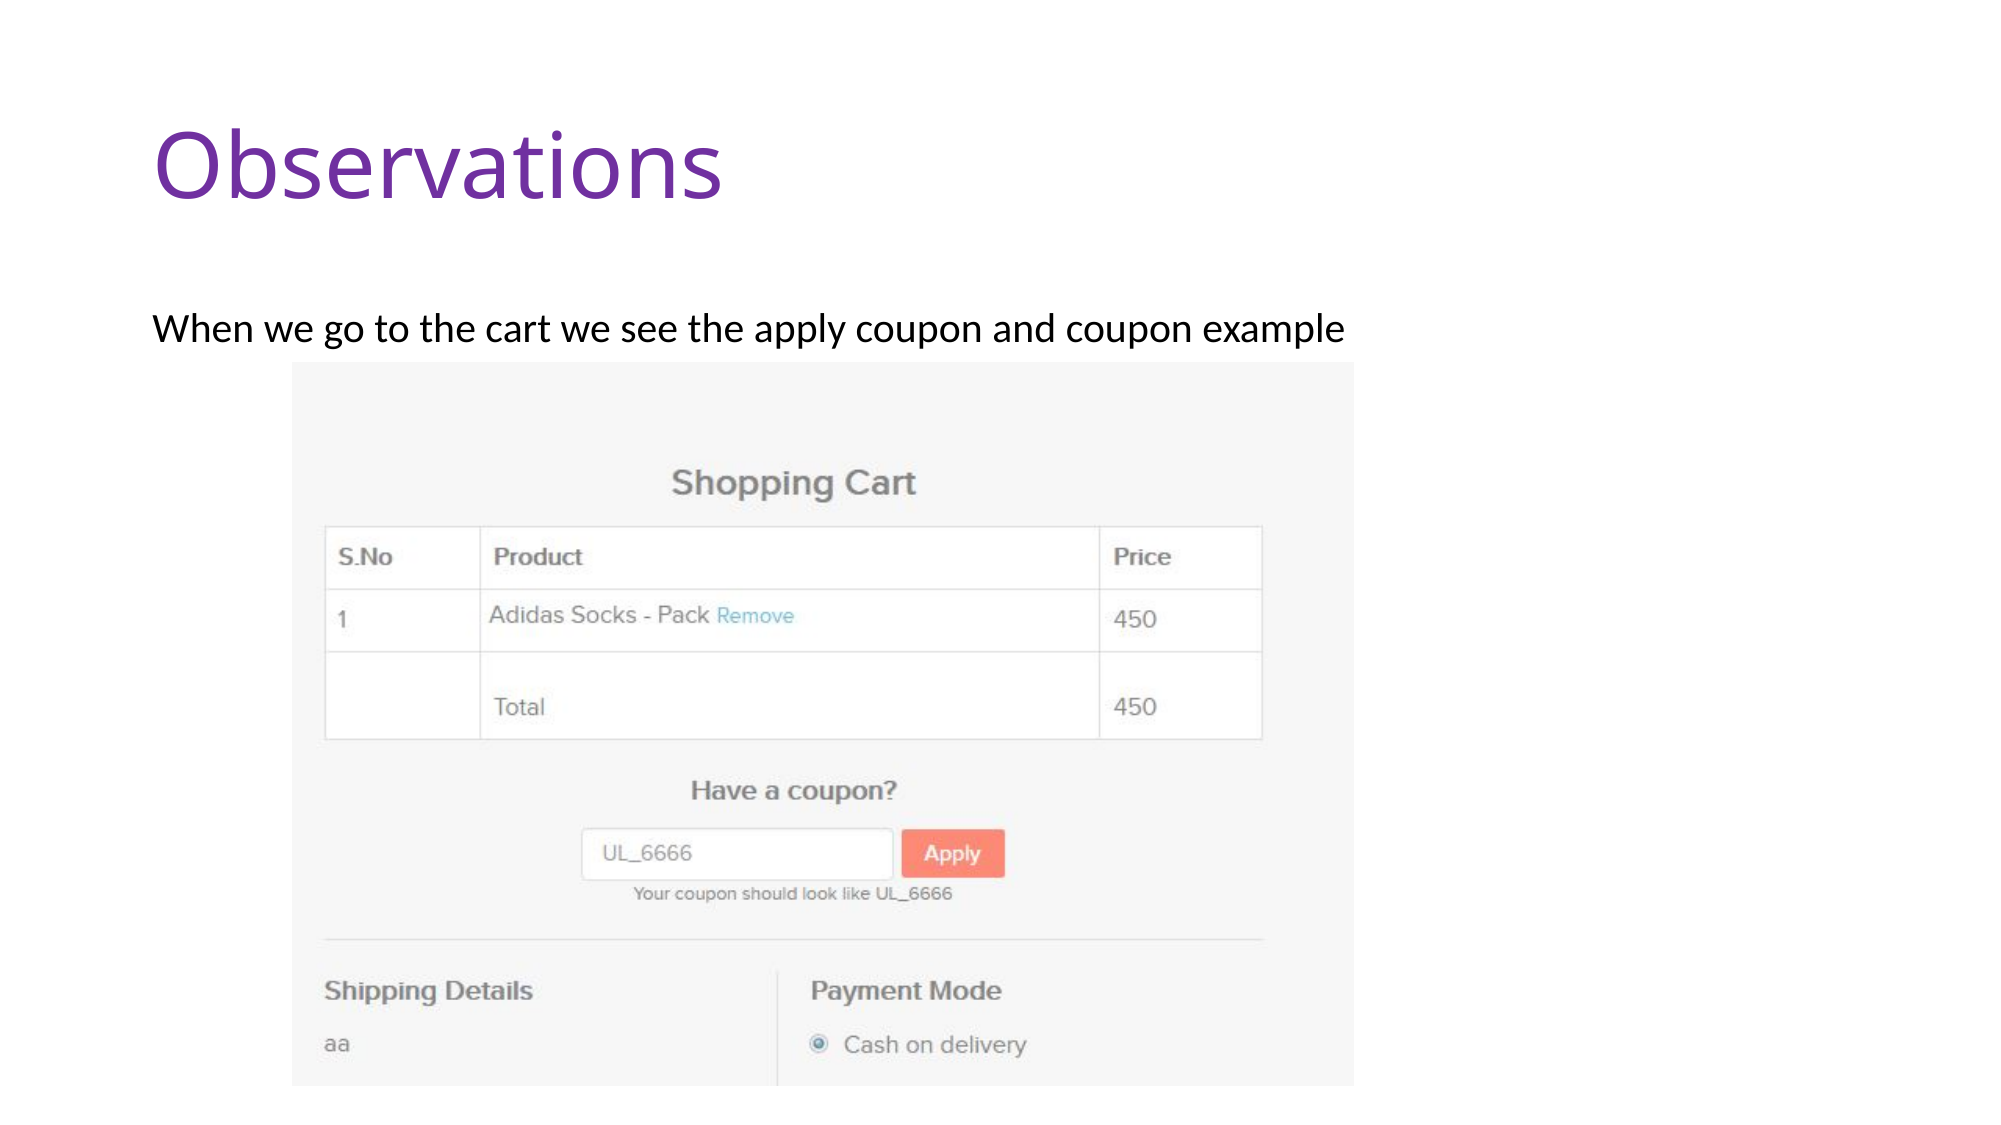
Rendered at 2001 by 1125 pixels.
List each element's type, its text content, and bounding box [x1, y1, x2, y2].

picture [292, 362, 1354, 1086]
list When we go to the cart we see the apply coupon and coupon example [137, 299, 1863, 1014]
title Observations [137, 59, 1863, 278]
